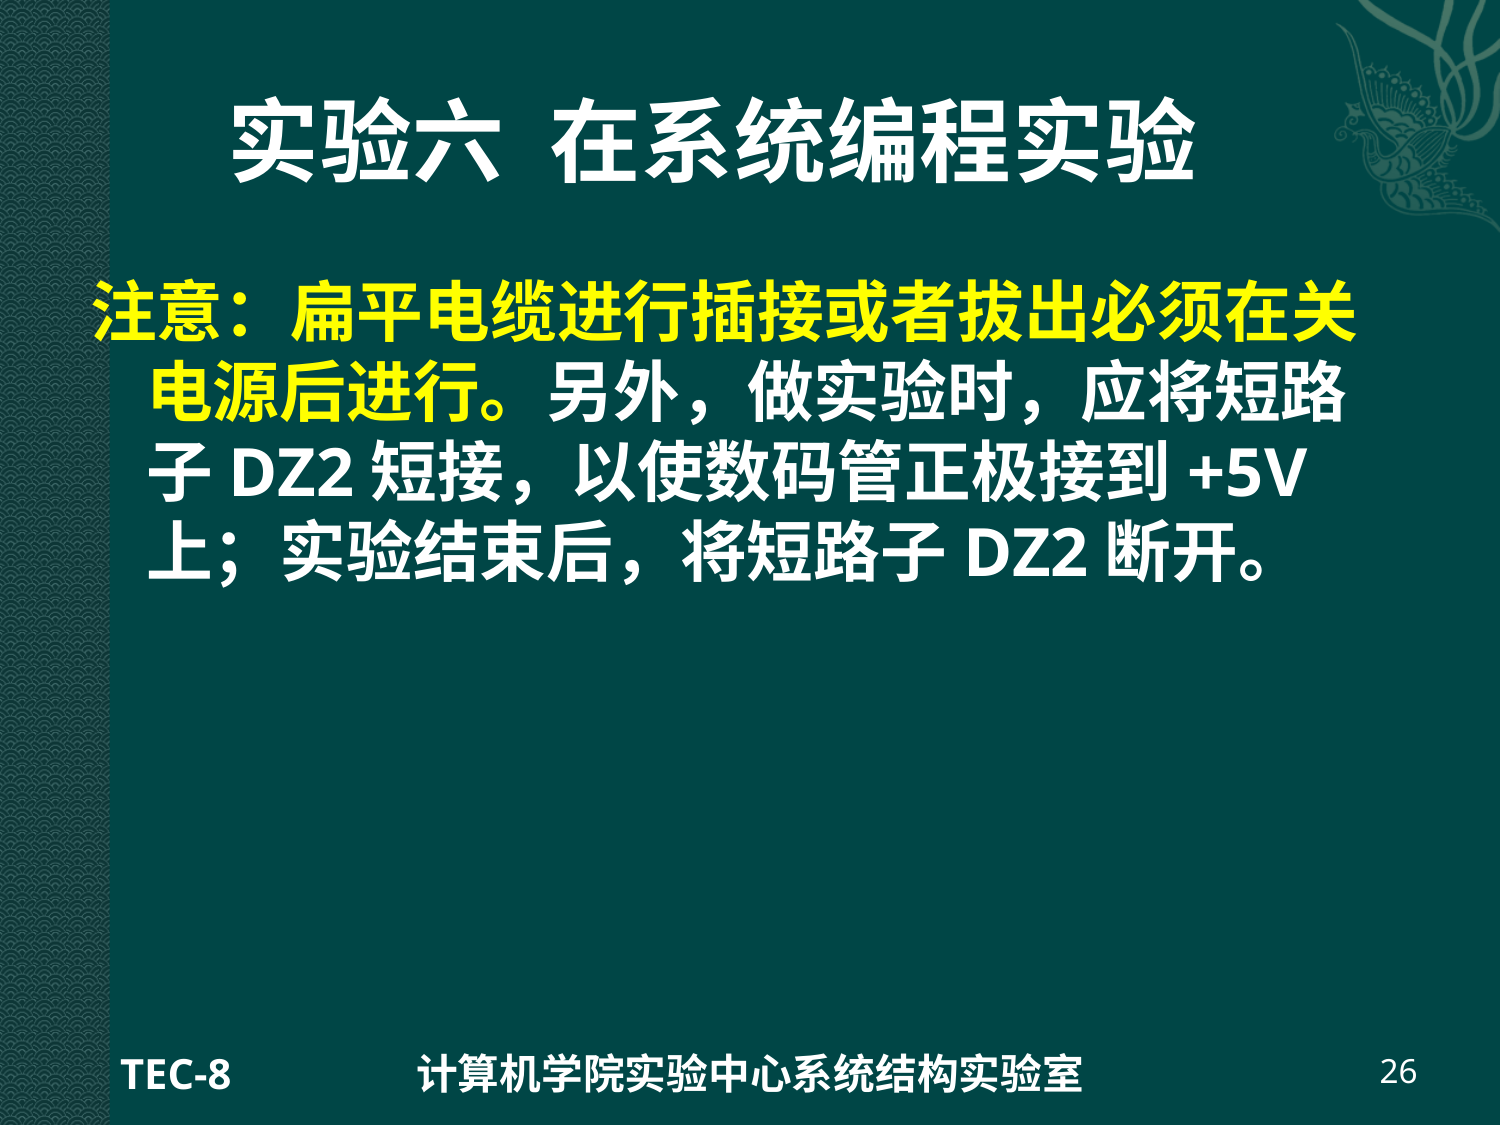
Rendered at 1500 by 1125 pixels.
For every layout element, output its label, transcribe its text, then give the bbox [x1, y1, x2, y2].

title 实验六 在系统编程实验 [75, 45, 1351, 233]
picture [0, 0, 110, 1125]
list 注意：扁平电缆进行插接或者拔出必须在关电源后进行。另外，做实验时，应将短路子DZ2短接，以使数码管正极接到+5V上；实验结束后，将短路子DZ2断开。 [74, 262, 1426, 1006]
footer 计算机学院实验中心系统结构实验室 [76, 1042, 1074, 1103]
slide_number 26 [1074, 1042, 1425, 1103]
